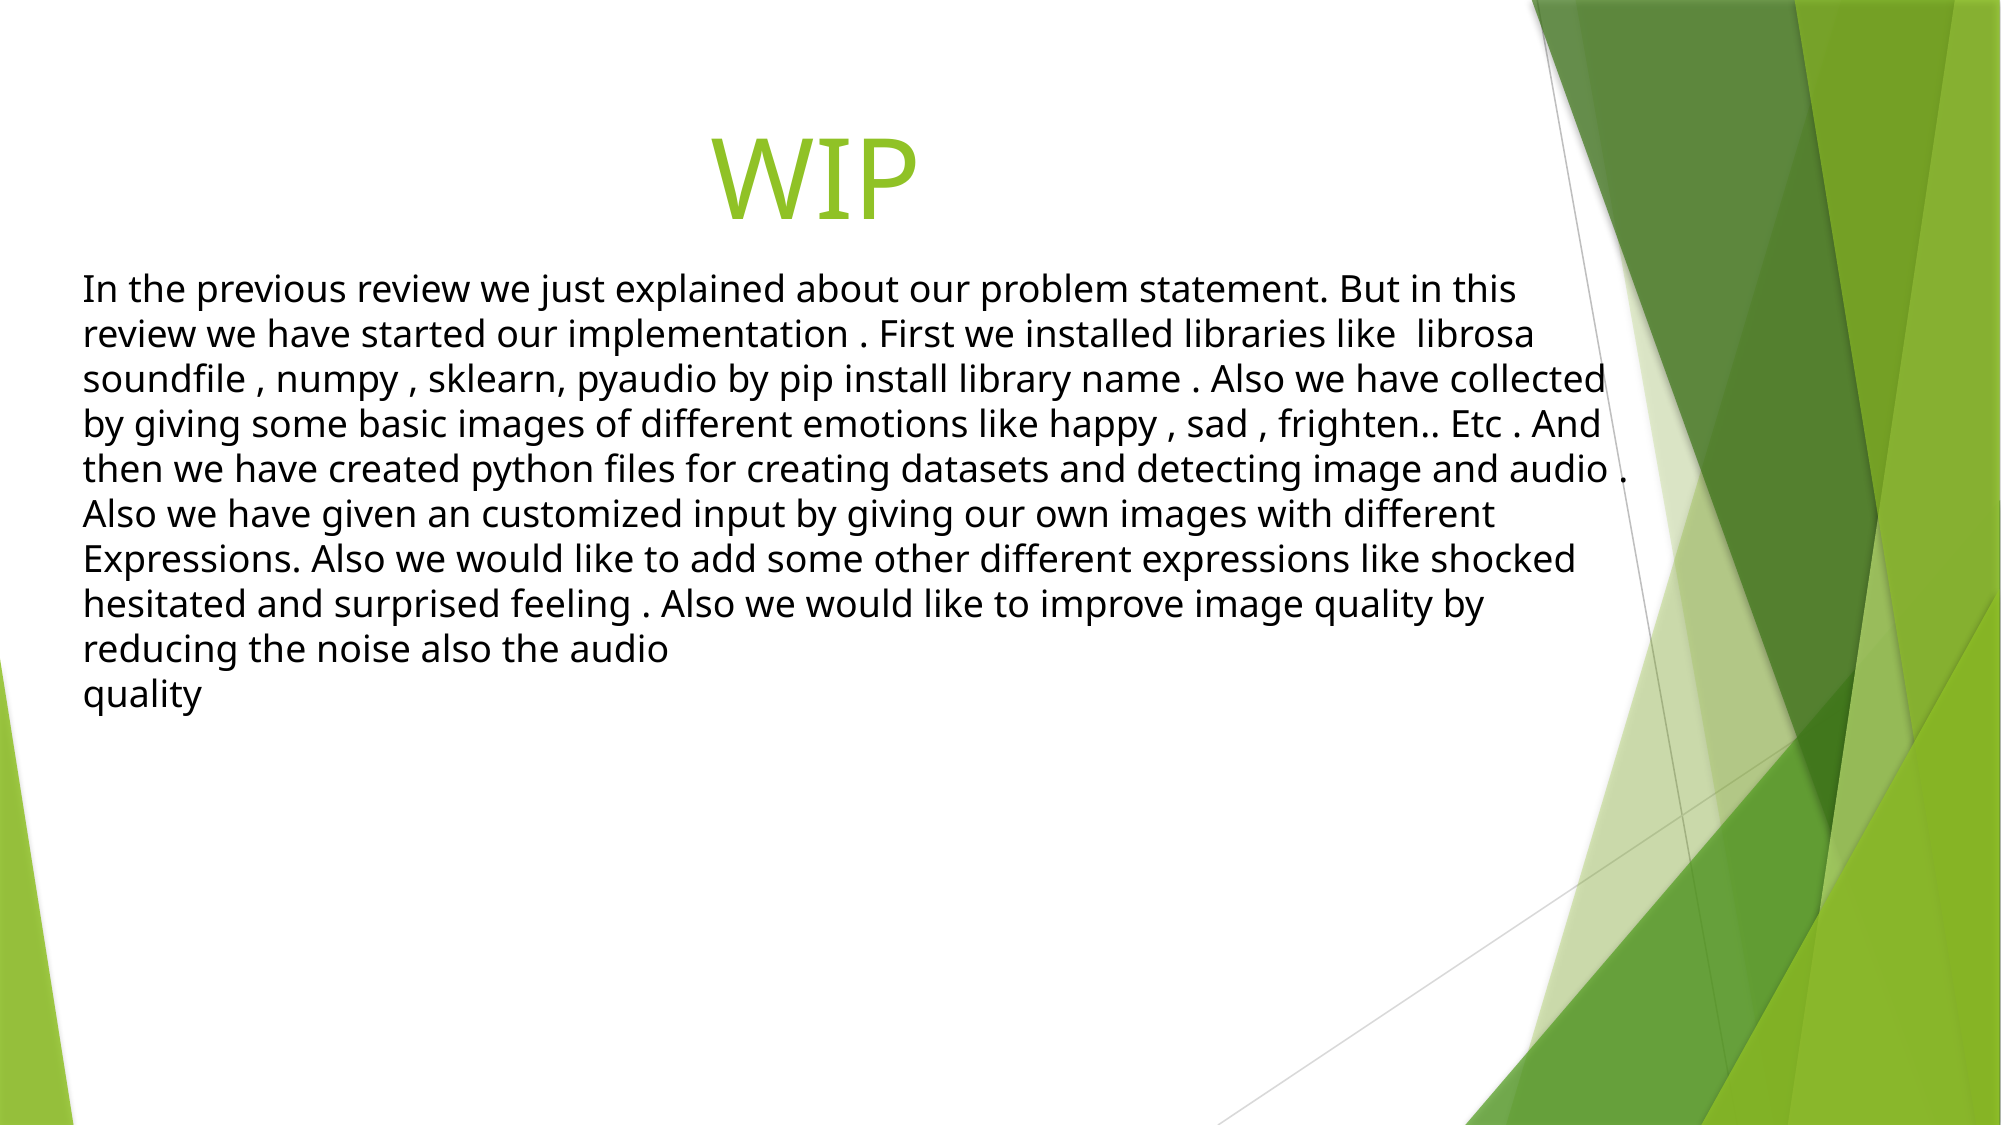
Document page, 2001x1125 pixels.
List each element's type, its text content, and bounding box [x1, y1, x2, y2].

title WIP [111, 99, 1522, 257]
text_box In the previous review we just explained about our problem statement. But in this review we have started our implementation . First we installed libraries like librosa soundfile , numpy , sklearn, pyaudio by pip install library name . Also we have collected by giving some basic images of different emotions like happy , sad , frighten.. Etc . And then we have created python files for creating datasets and detecting image and audio . Also we have given an customized input by giving our own images with different Expressions. Also we would like to add some other different expressions like shocked hesitated and surprised feeling . Also we would like to improve image quality by reducing the noise also the audio quality [67, 257, 1647, 723]
